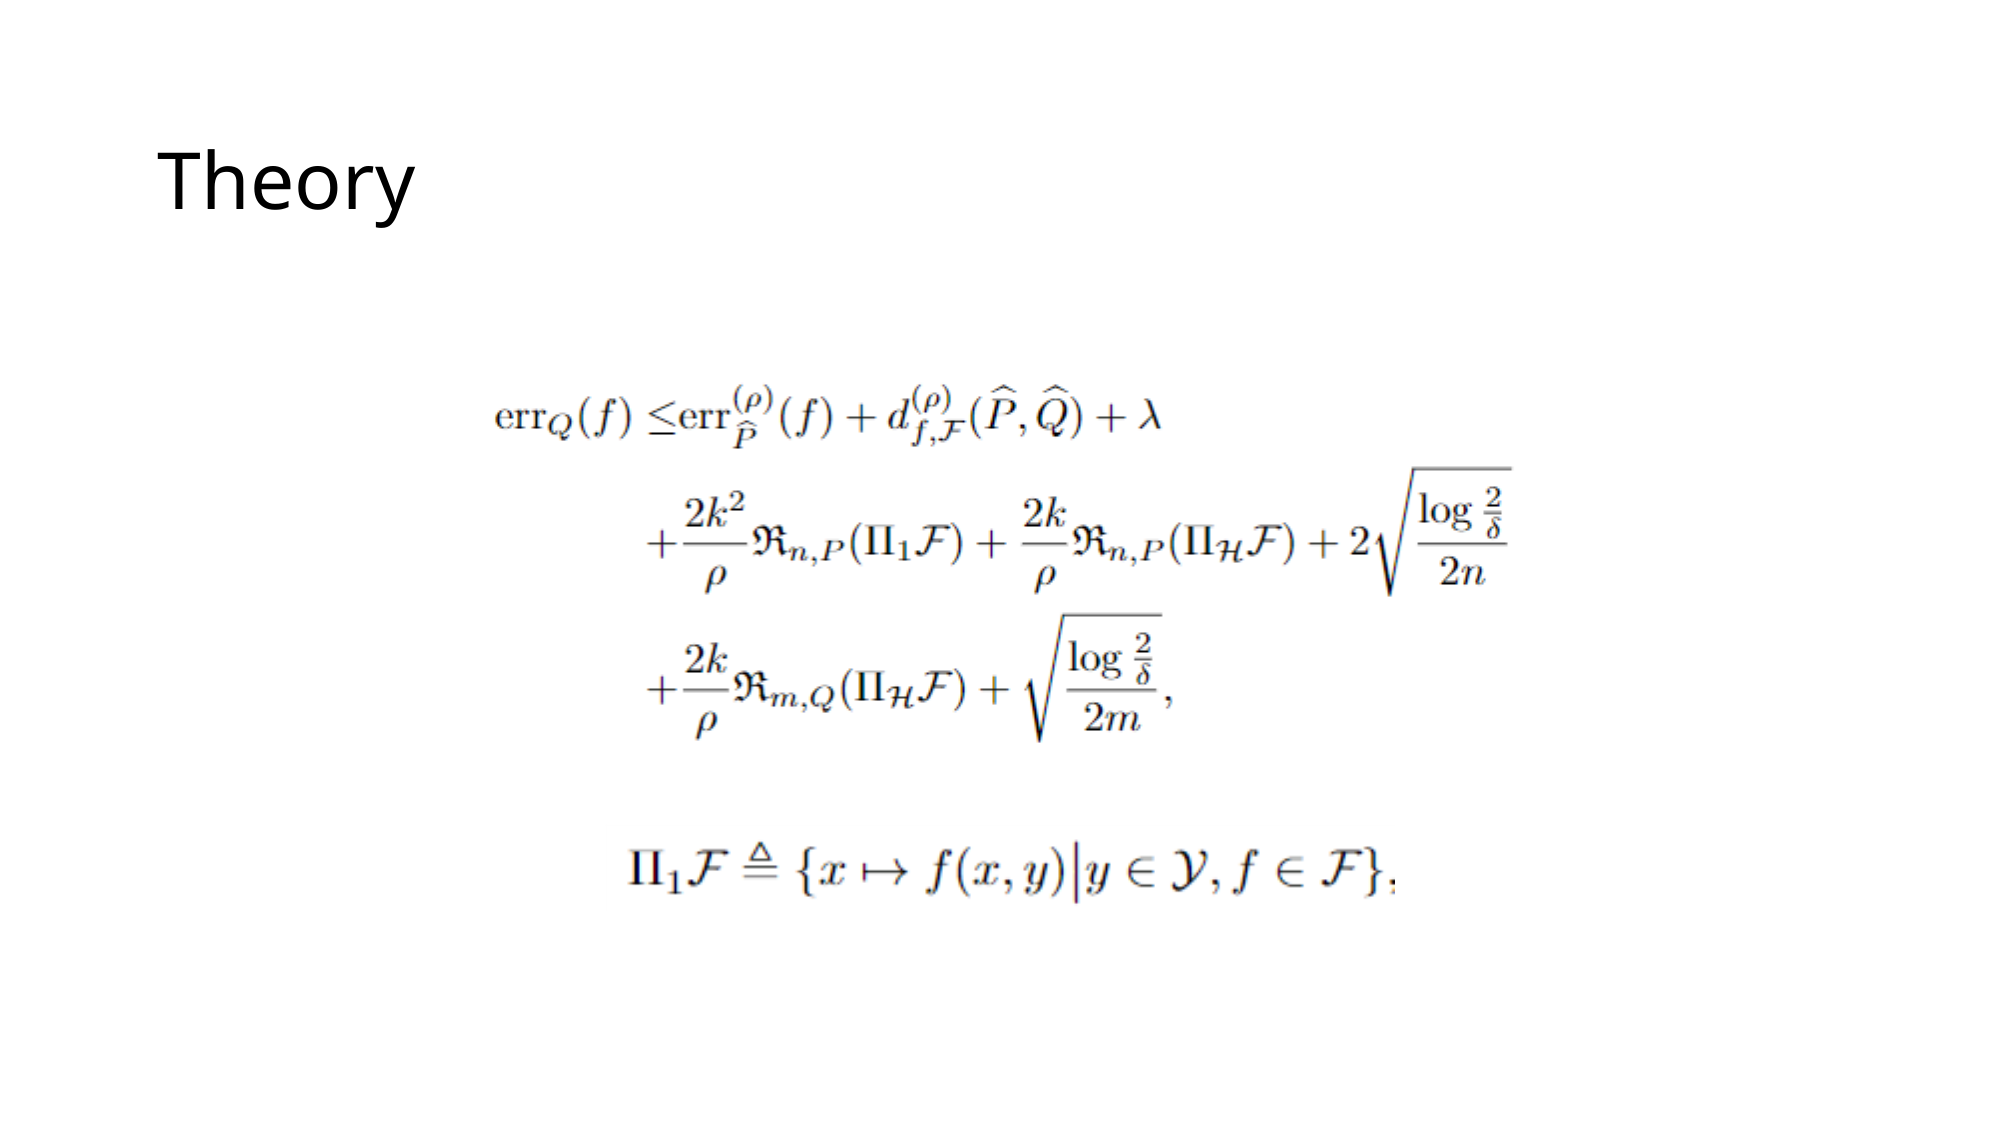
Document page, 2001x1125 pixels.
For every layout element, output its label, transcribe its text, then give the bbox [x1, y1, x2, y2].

picture [605, 824, 1395, 911]
text_box Theory [142, 133, 1269, 235]
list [482, 379, 1518, 746]
